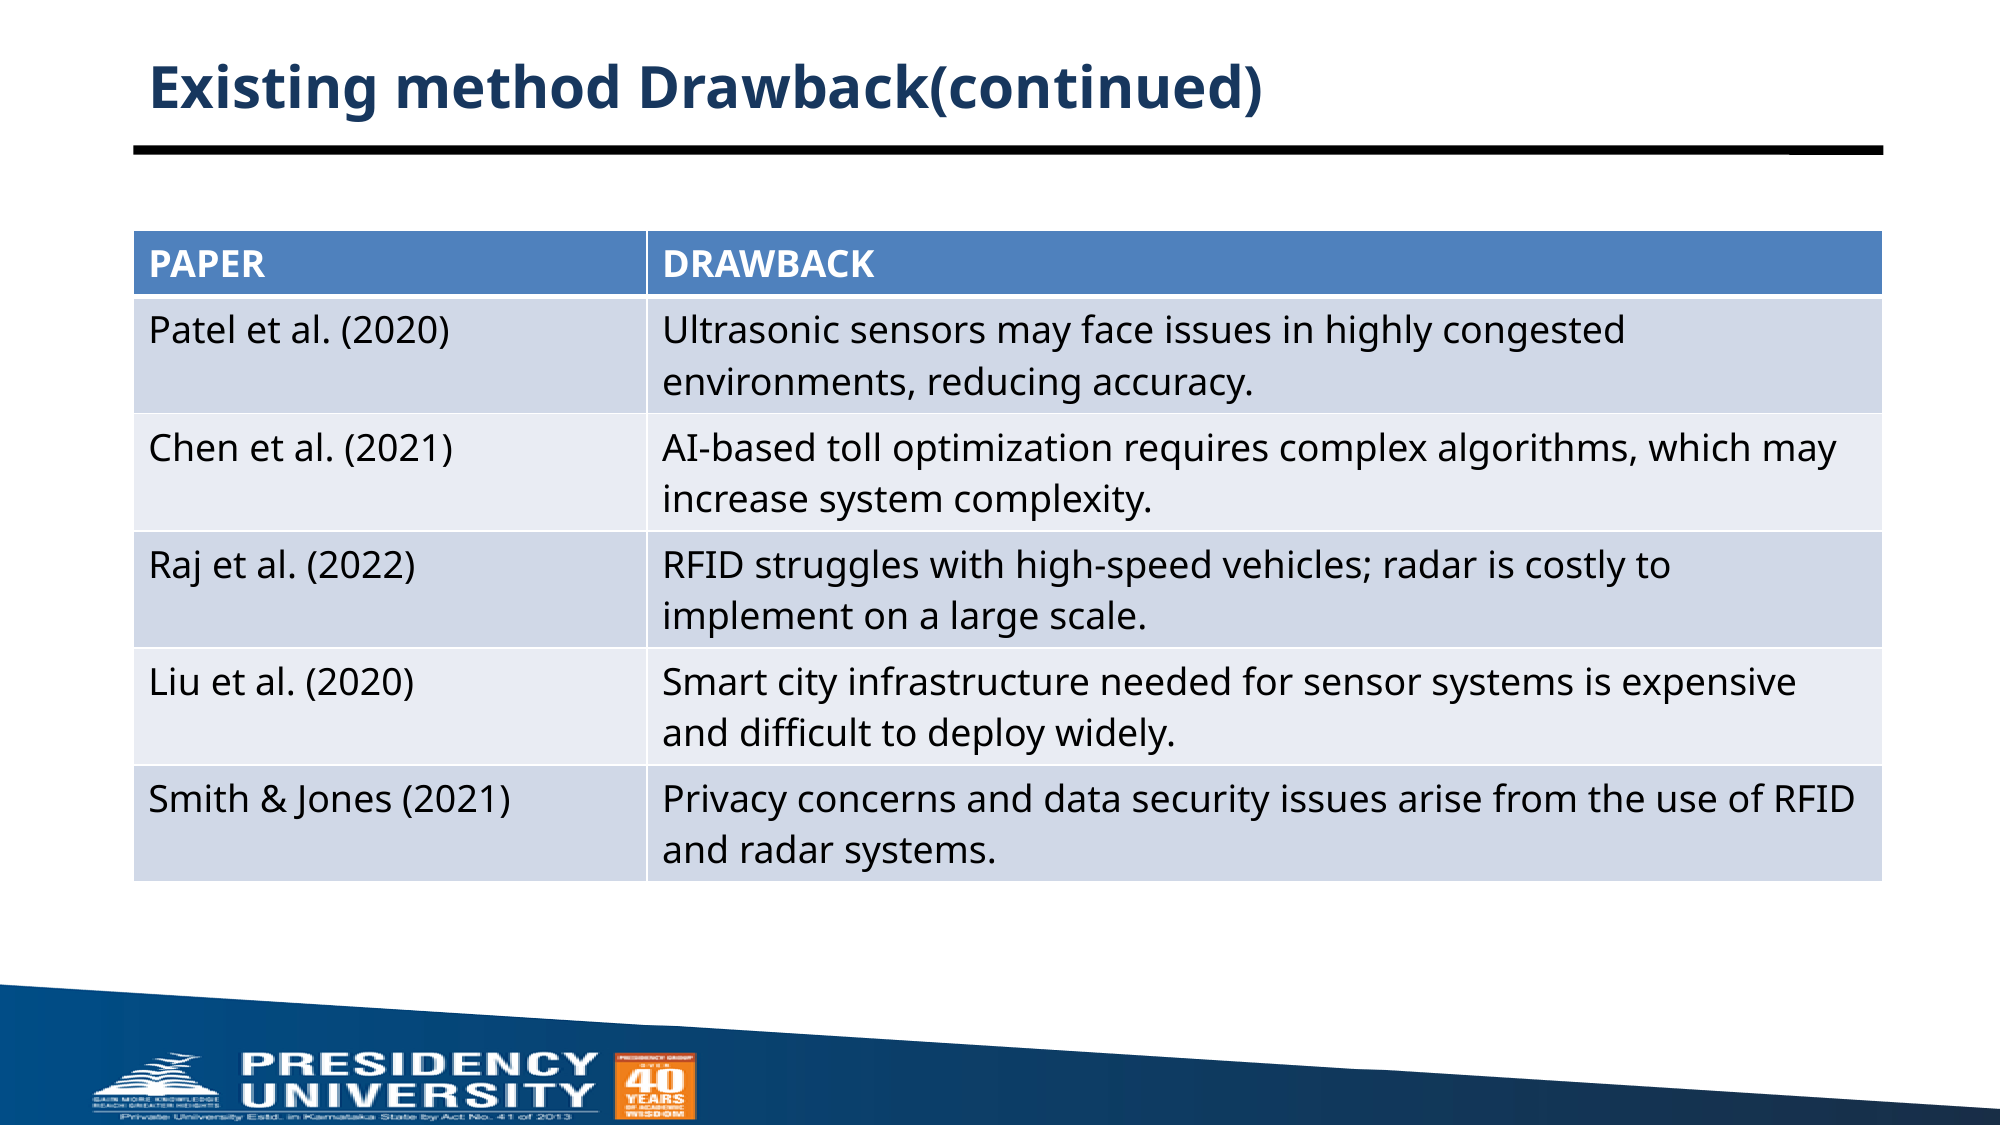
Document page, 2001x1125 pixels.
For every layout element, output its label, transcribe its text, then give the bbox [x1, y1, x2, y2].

table_header PAPER [134, 231, 646, 294]
table_cell AI-based toll optimization requires complex algorithms, which may increase system complexity. [648, 414, 1882, 530]
table_cell RFID struggles with high-speed vehicles; radar is costly to implement on a large scale. [648, 532, 1882, 647]
table_header DRAWBACK [648, 231, 1882, 294]
table_cell Smart city infrastructure needed for sensor systems is expensive and difficult to deploy widely. [648, 649, 1882, 764]
table_cell Patel et al. (2020) [134, 299, 646, 413]
table_cell Privacy concerns and data security issues arise from the use of RFID and radar systems. [648, 766, 1882, 881]
table_cell Chen et al. (2021) [134, 414, 646, 530]
table_cell Liu et al. (2020) [134, 649, 646, 764]
table_cell Smith & Jones (2021) [134, 766, 646, 881]
title Existing method Drawback(continued) [133, 45, 1884, 125]
picture [0, 982, 2000, 1125]
table_cell Raj et al. (2022) [134, 532, 646, 647]
table_cell Ultrasonic sensors may face issues in highly congested environments, reducing accuracy. [648, 299, 1882, 413]
